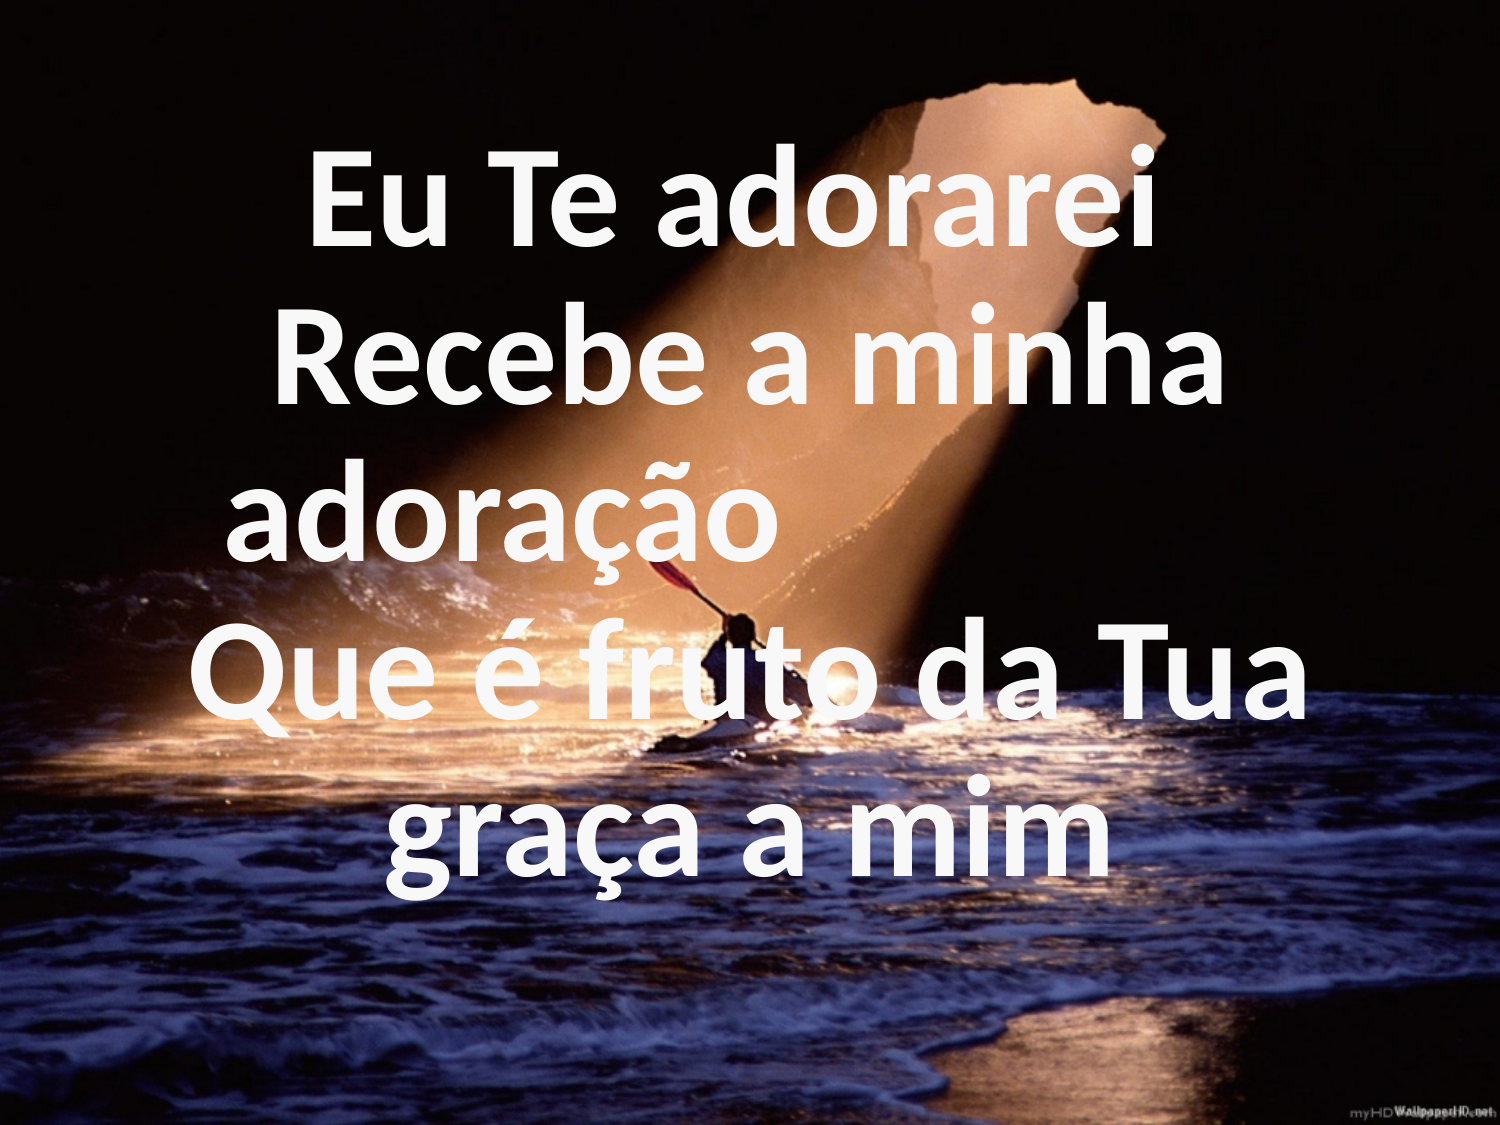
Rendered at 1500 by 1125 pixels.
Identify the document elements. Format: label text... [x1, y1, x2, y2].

picture [0, 0, 1500, 1125]
list Eu Te adorarei Recebe a minha adoração Que é fruto da Tua graça a mim [74, 113, 1426, 934]
